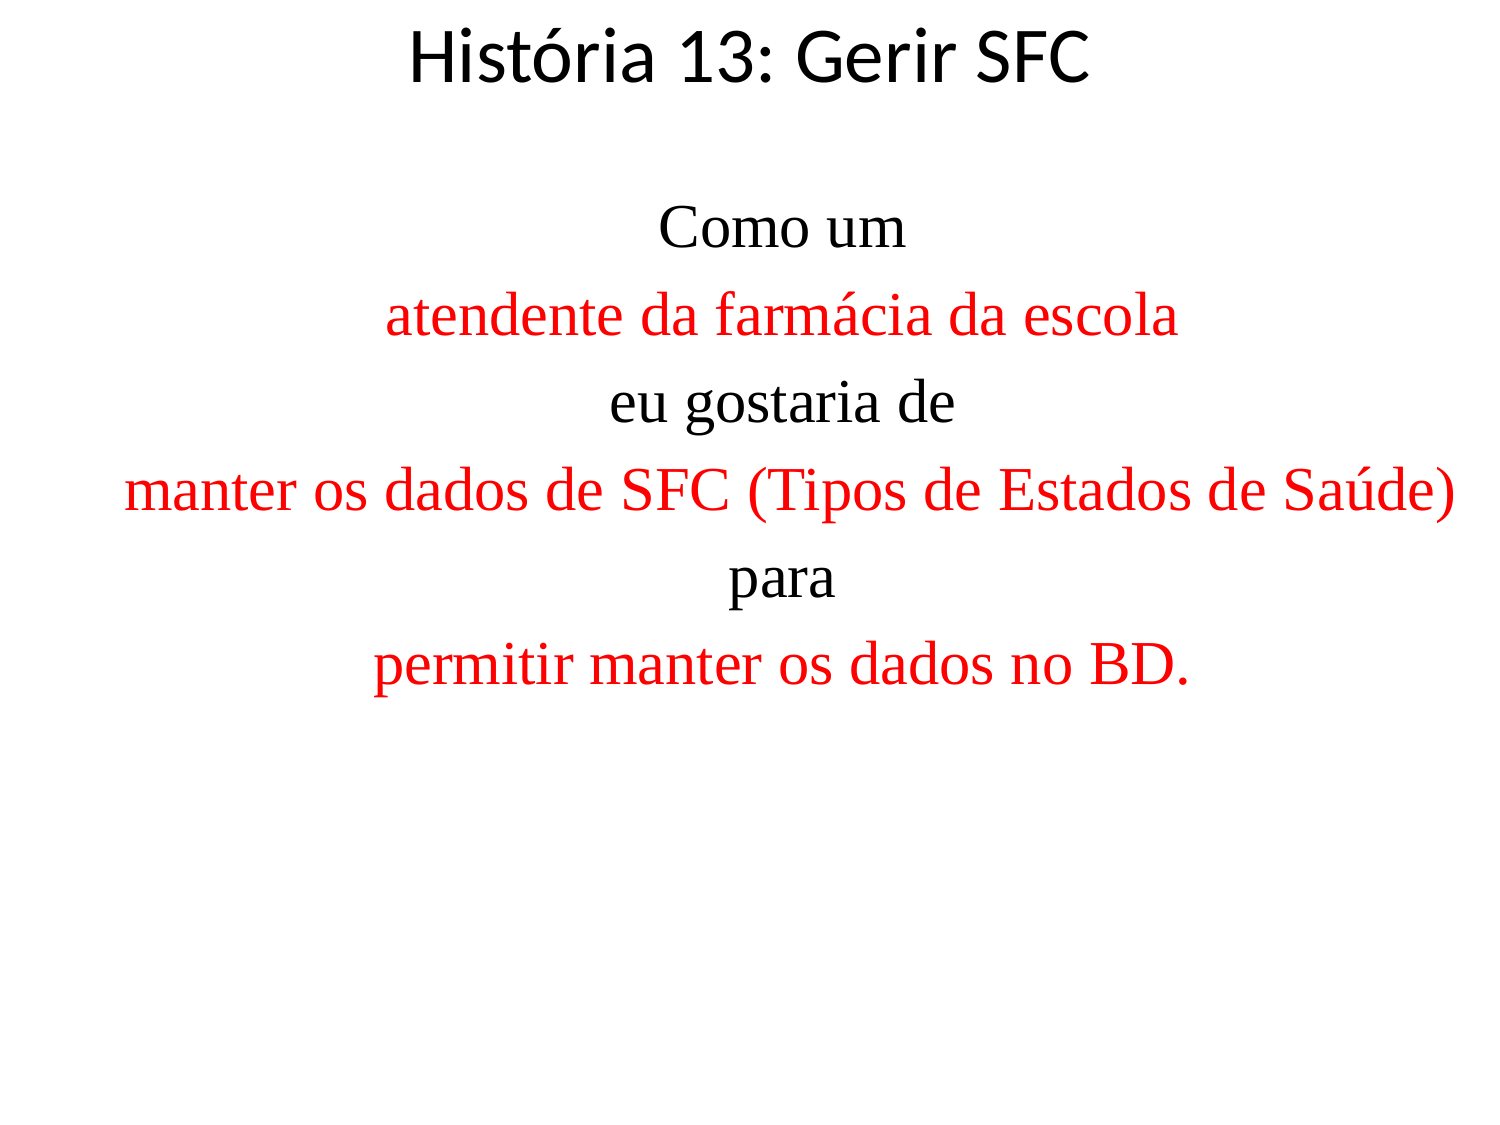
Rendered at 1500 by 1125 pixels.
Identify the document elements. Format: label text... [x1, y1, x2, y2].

list Como um atendente da farmácia da escola eu gostaria de manter os dados de SFC (Tipos de Estados de Saúde) para permitir manter os dados no BD. [0, 90, 1500, 1125]
title História 13: Gerir SFC [0, 0, 1500, 90]
